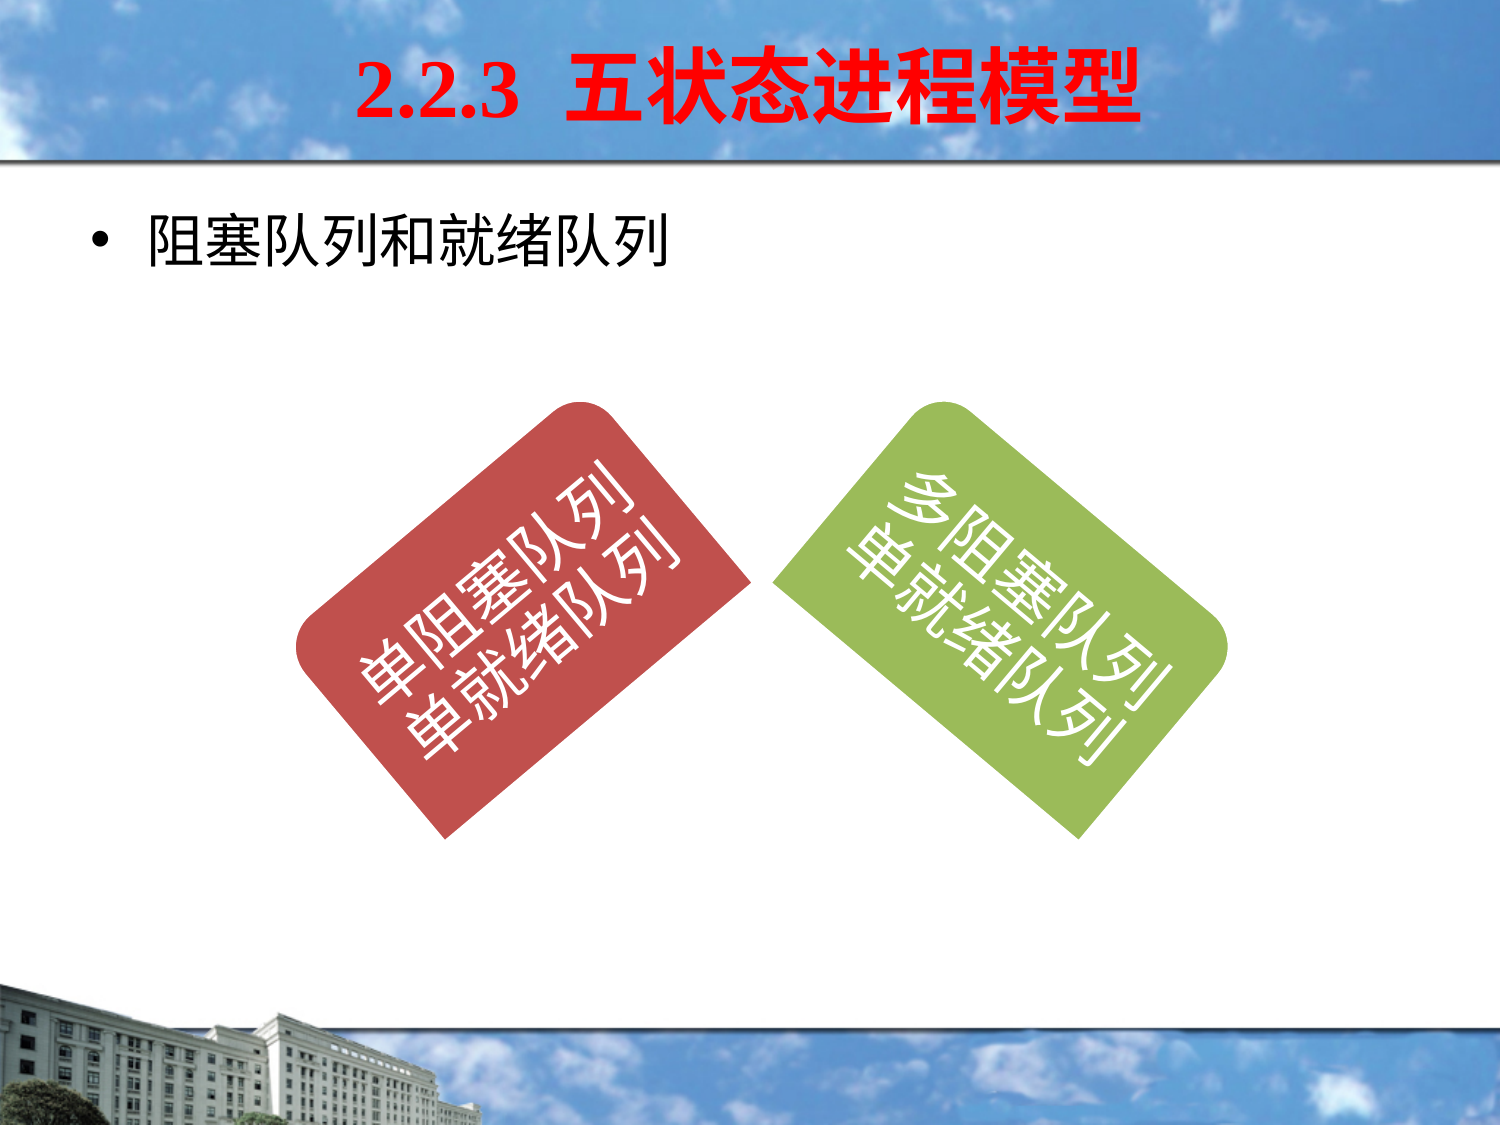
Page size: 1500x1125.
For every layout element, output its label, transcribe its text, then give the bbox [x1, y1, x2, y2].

picture [0, 0, 1500, 1125]
title 2.2.3 五状态进程模型 [75, 7, 1425, 161]
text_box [312, 378, 1211, 847]
list 阻塞队列和就绪队列 [75, 196, 1425, 939]
